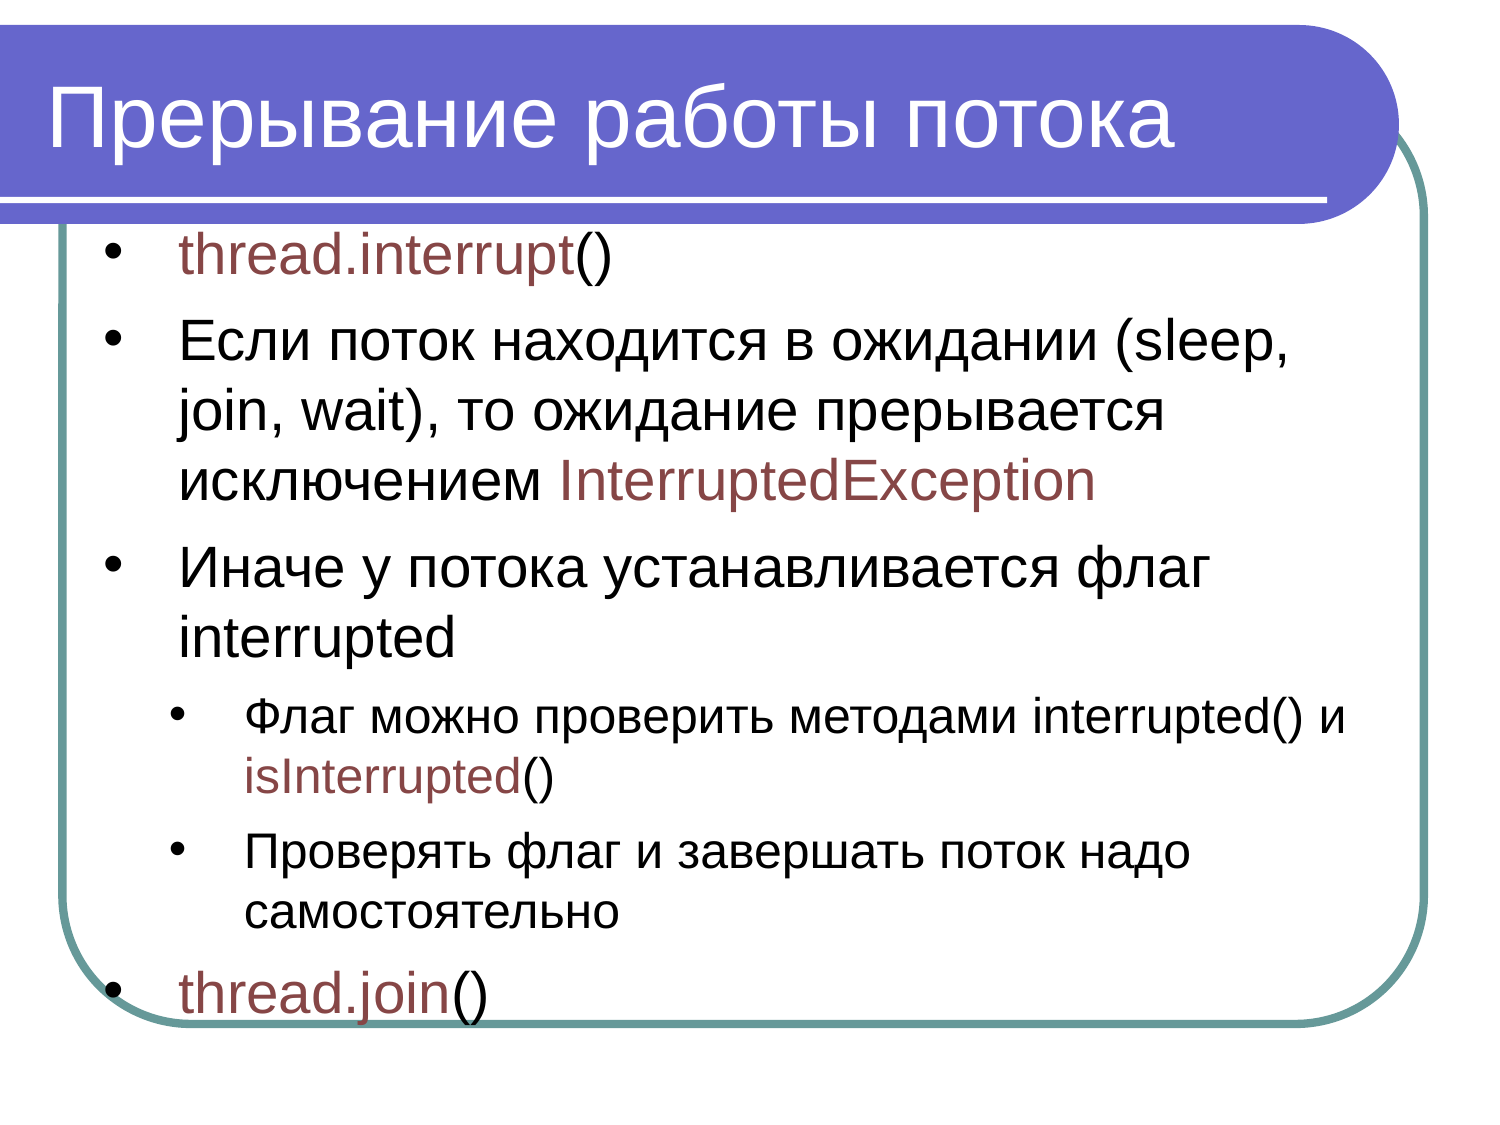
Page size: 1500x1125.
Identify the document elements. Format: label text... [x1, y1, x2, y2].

title Прерывание работы потока [32, 37, 1346, 187]
list thread.interrupt() Если поток находится в ожидании (sleep, join, wait), то ожидание прерывается исключением InterruptedException Иначе у потока устанавливается флаг interrupted Флаг можно проверить методами interrupted() и isInterrupted() Проверять флаг и завершать поток надо самостоятельно thread.join() [88, 208, 1388, 932]
